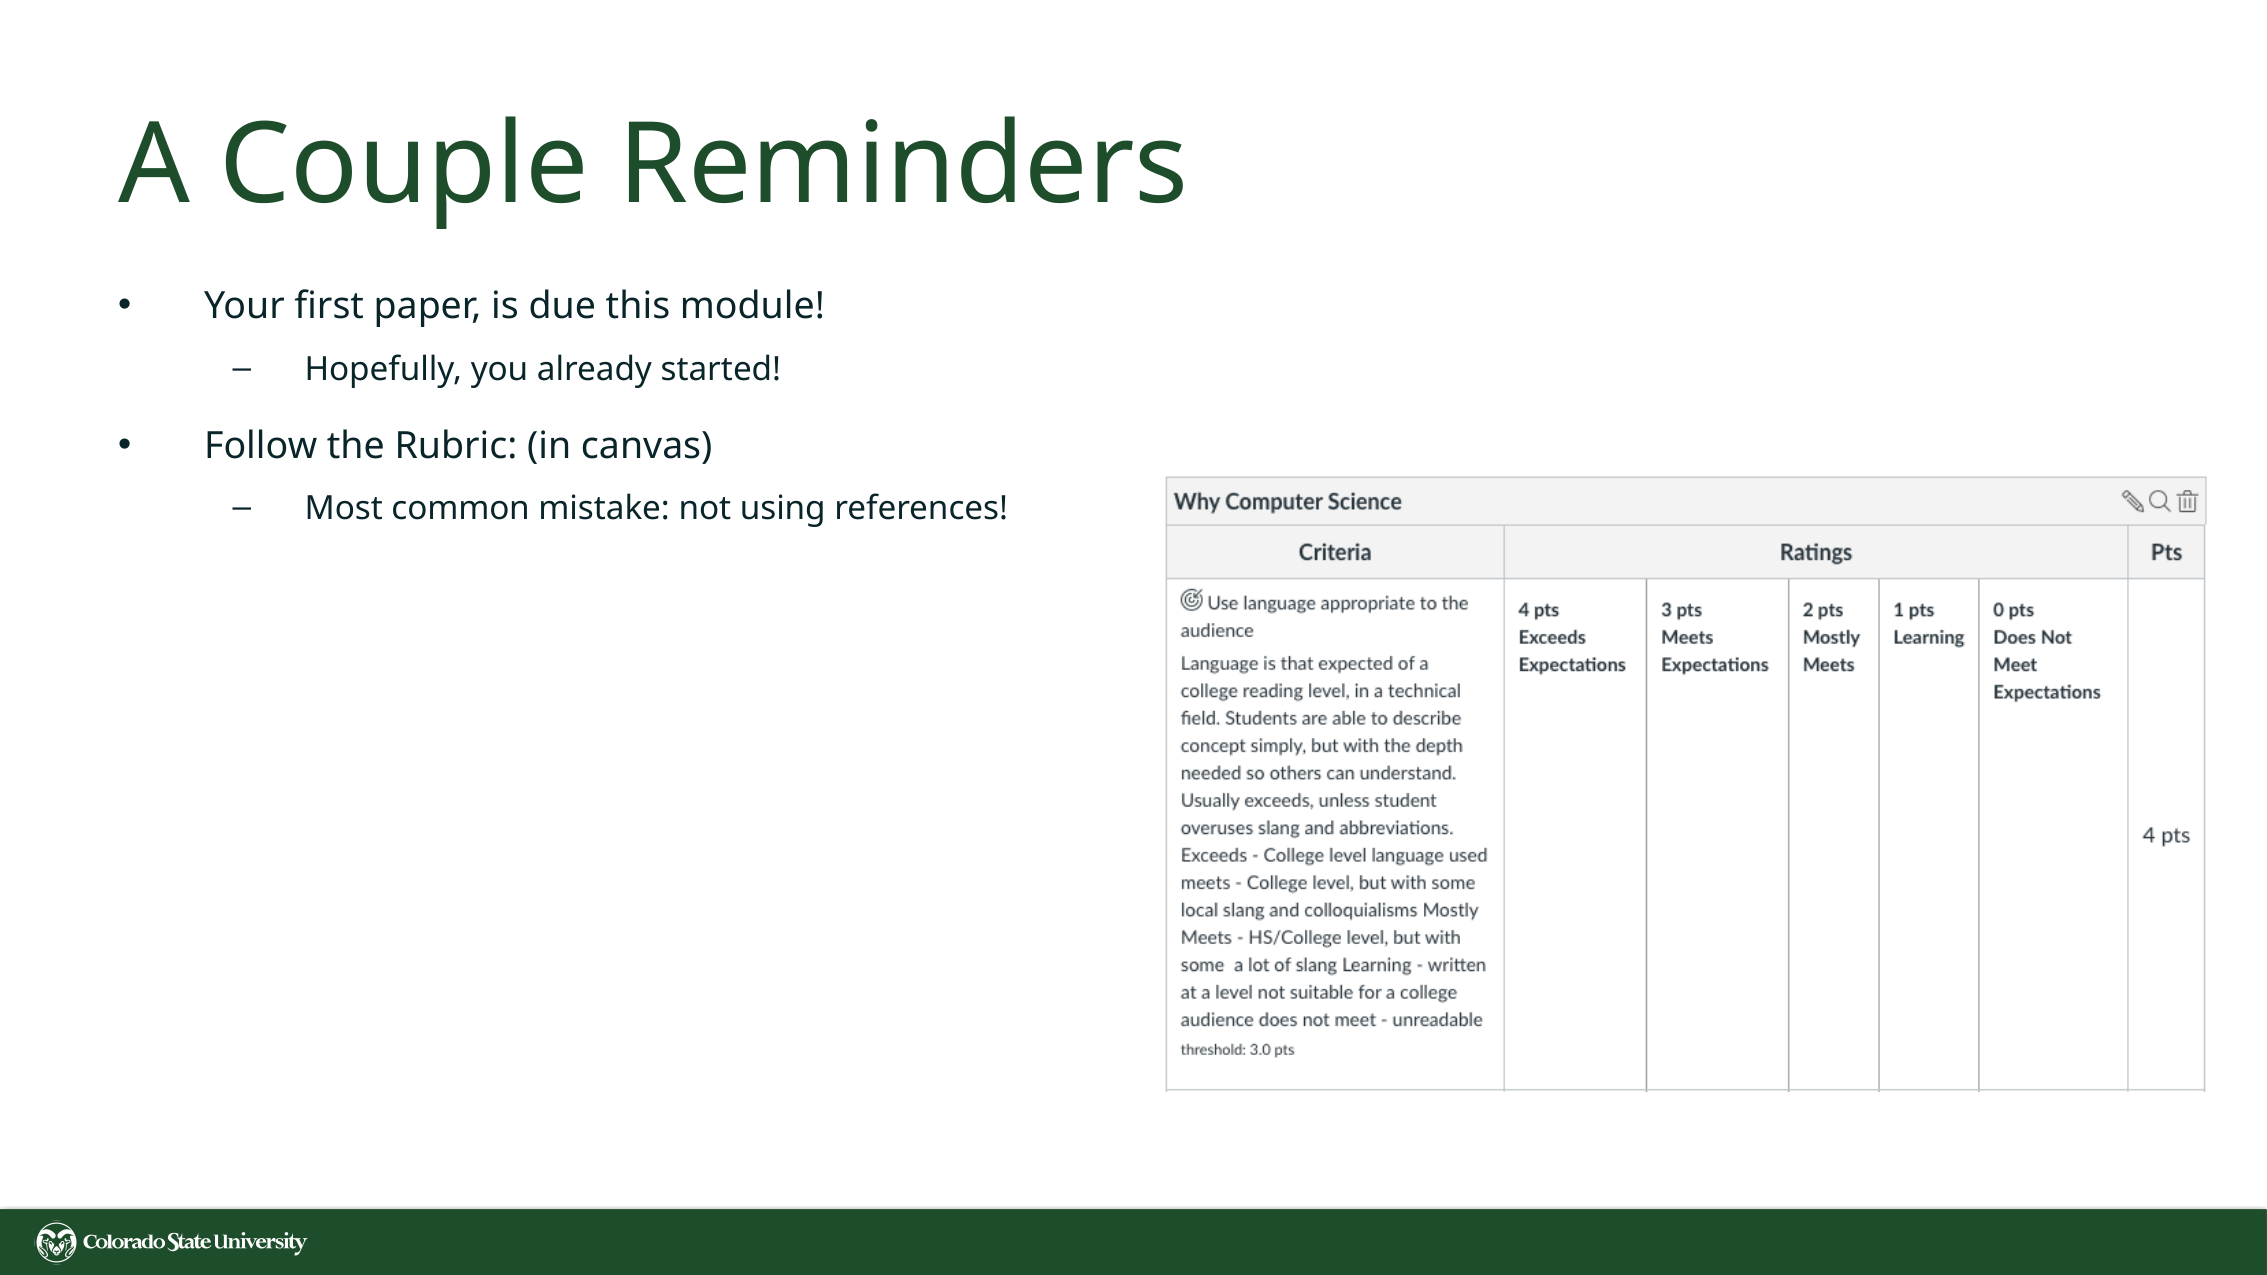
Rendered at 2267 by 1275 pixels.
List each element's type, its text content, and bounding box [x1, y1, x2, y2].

picture [1158, 463, 2242, 1092]
picture [24, 1209, 319, 1275]
title A Couple Reminders [103, 73, 2164, 241]
list Your first paper, is due this module! Hopefully, you already started! Follow the Rubric: (in canvas) Most common mistake: not using references! [103, 257, 2164, 539]
